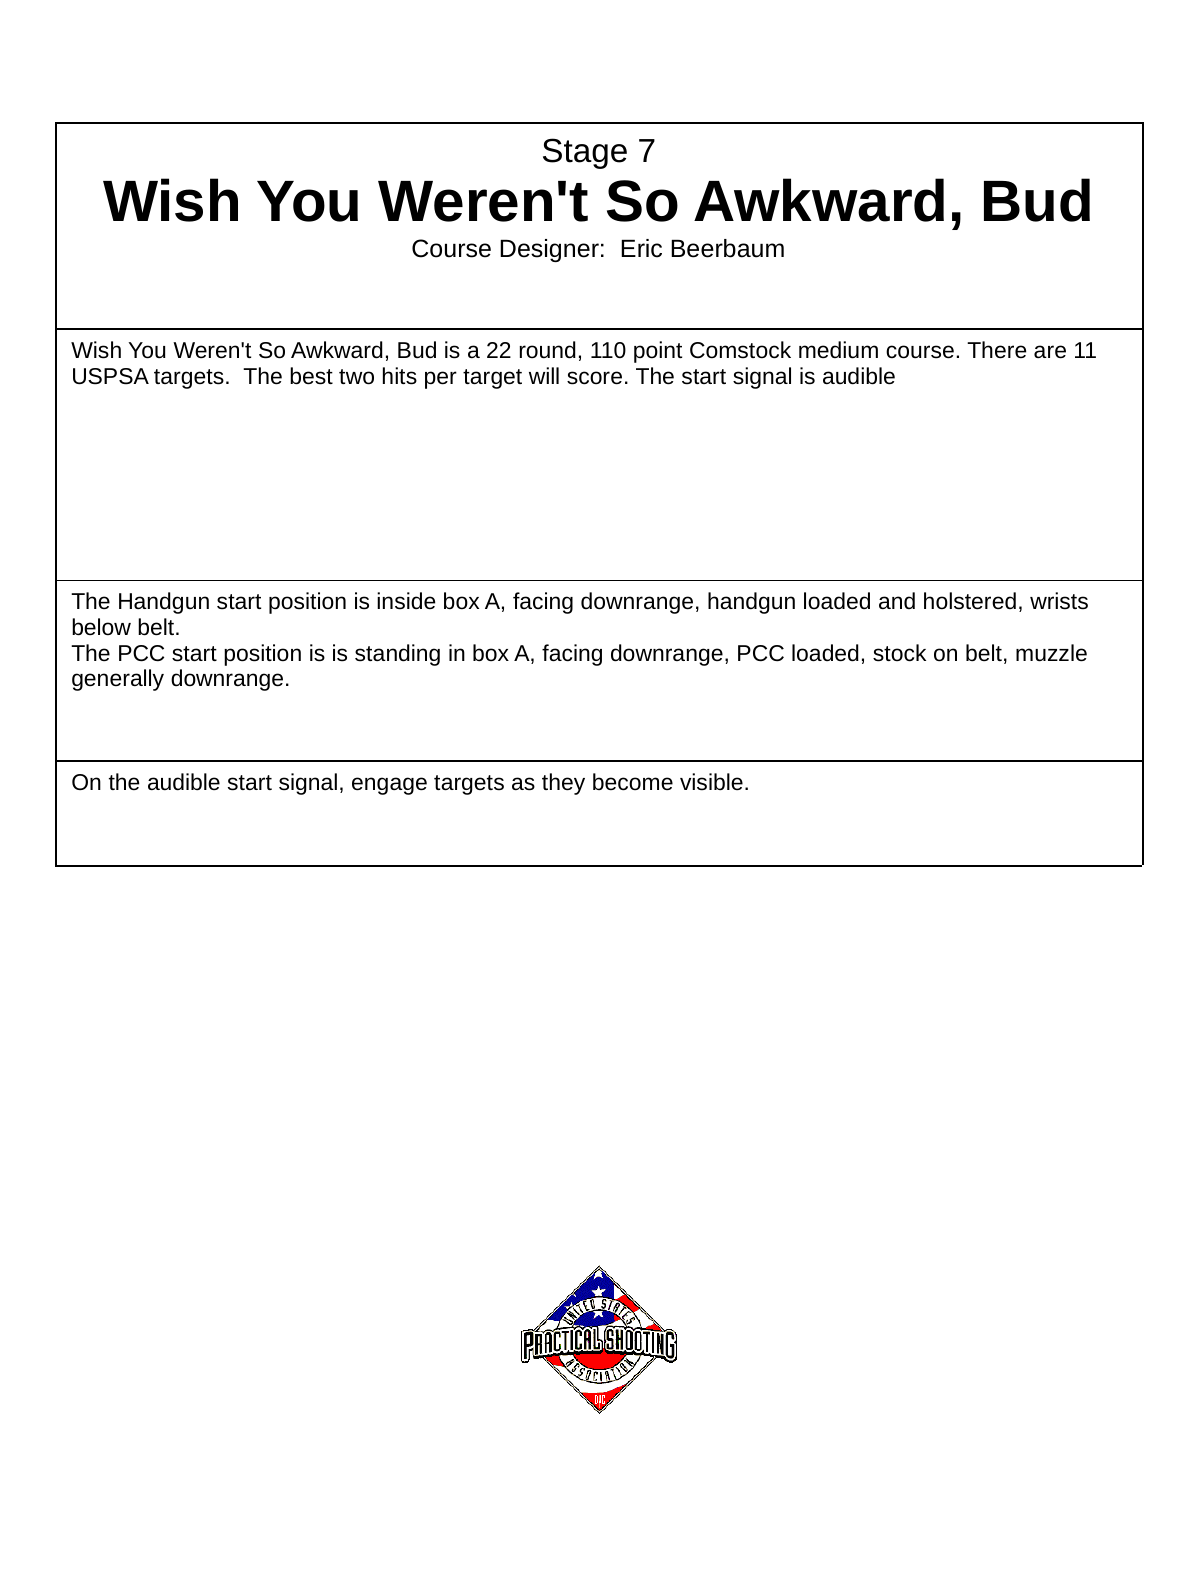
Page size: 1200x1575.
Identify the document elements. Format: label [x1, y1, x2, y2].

text_box [56, 122, 1143, 867]
picture [513, 1264, 687, 1417]
